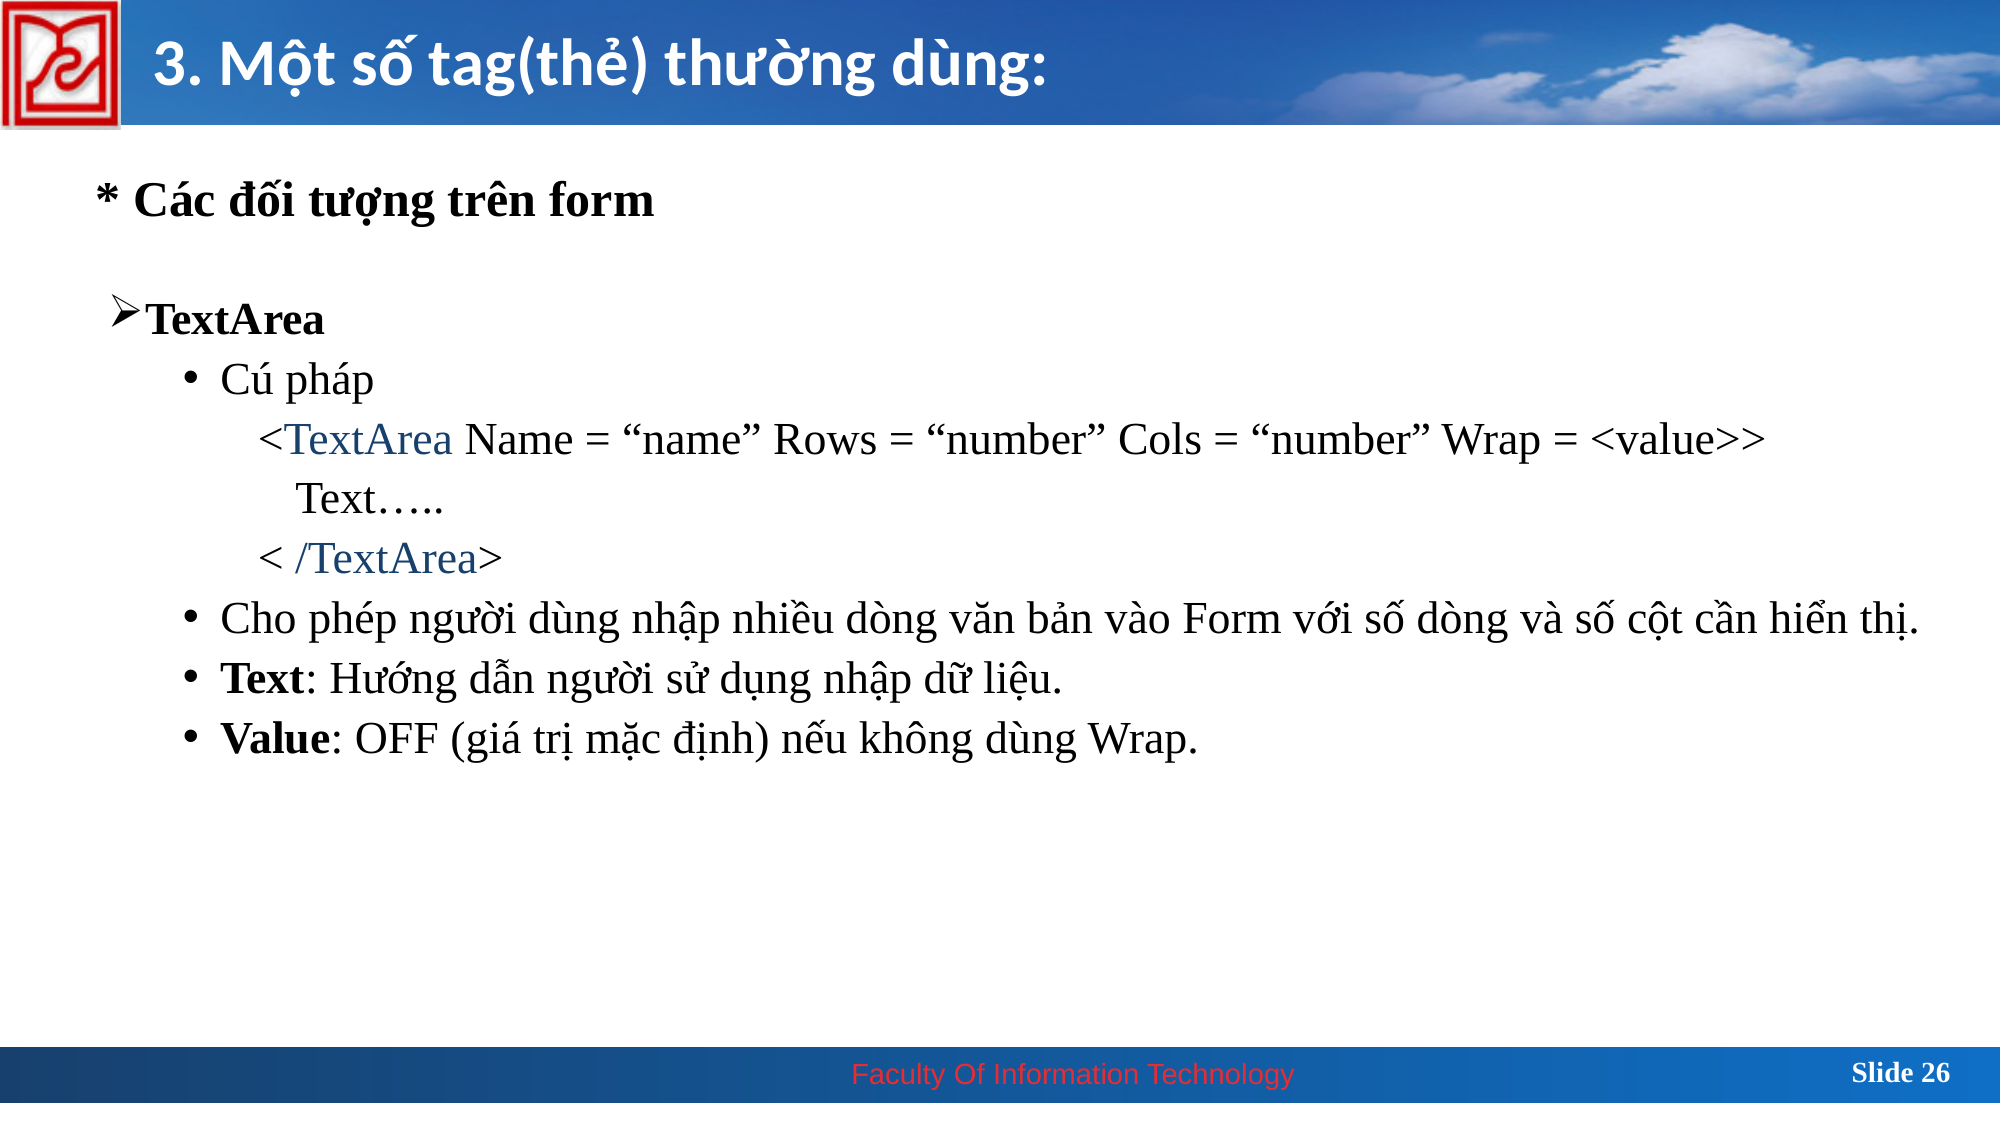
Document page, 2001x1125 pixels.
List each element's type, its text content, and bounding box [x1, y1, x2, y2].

picture [0, 0, 2000, 130]
text_box TextArea Cú pháp <TextArea Name = “name” Rows = “number” Cols = “number” Wrap = <value>> Text….. < /TextArea> Cho phép người dùng nhập nhiều dòng văn bản vào Form với số dòng và số cột cần hiển thị. Text: Hướng dẫn người sử dụng nhập dữ liệu. Value: OFF (giá trị mặc định) nếu không dùng Wrap. [92, 287, 1941, 988]
list * Các đối tượng trên form [80, 165, 1863, 256]
text_box 3. Một số tag(thẻ) thường dùng: [137, 20, 1843, 112]
